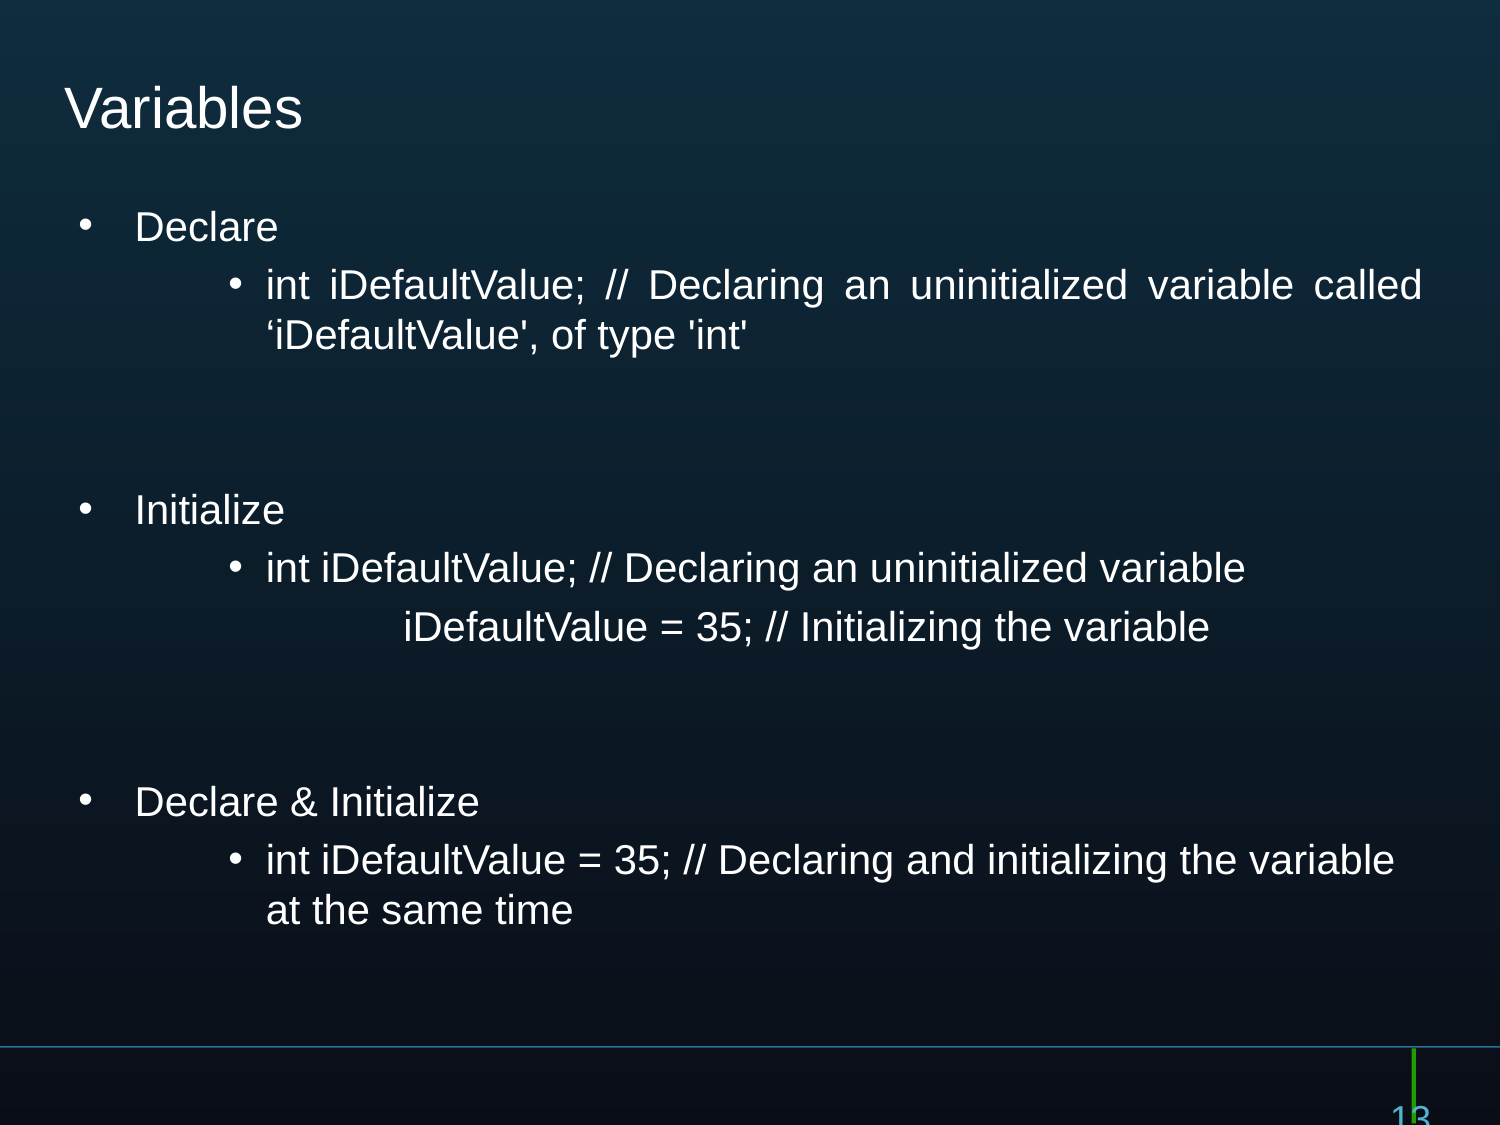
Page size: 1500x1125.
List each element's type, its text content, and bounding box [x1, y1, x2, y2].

title Variables [50, 62, 1325, 194]
slide_number 13 [1374, 1087, 1496, 1125]
list Declare int iDefaultValue; // Declaring an uninitialized variable called ‘iDefaultValue', of type 'int' Initialize int iDefaultValue; // Declaring an uninitialized variable iDefaultValue = 35; // Initializing the variable Declare & Initialize int iDefaultValue = 35; // Declaring and initializing the variable at the same time [63, 192, 1439, 1013]
